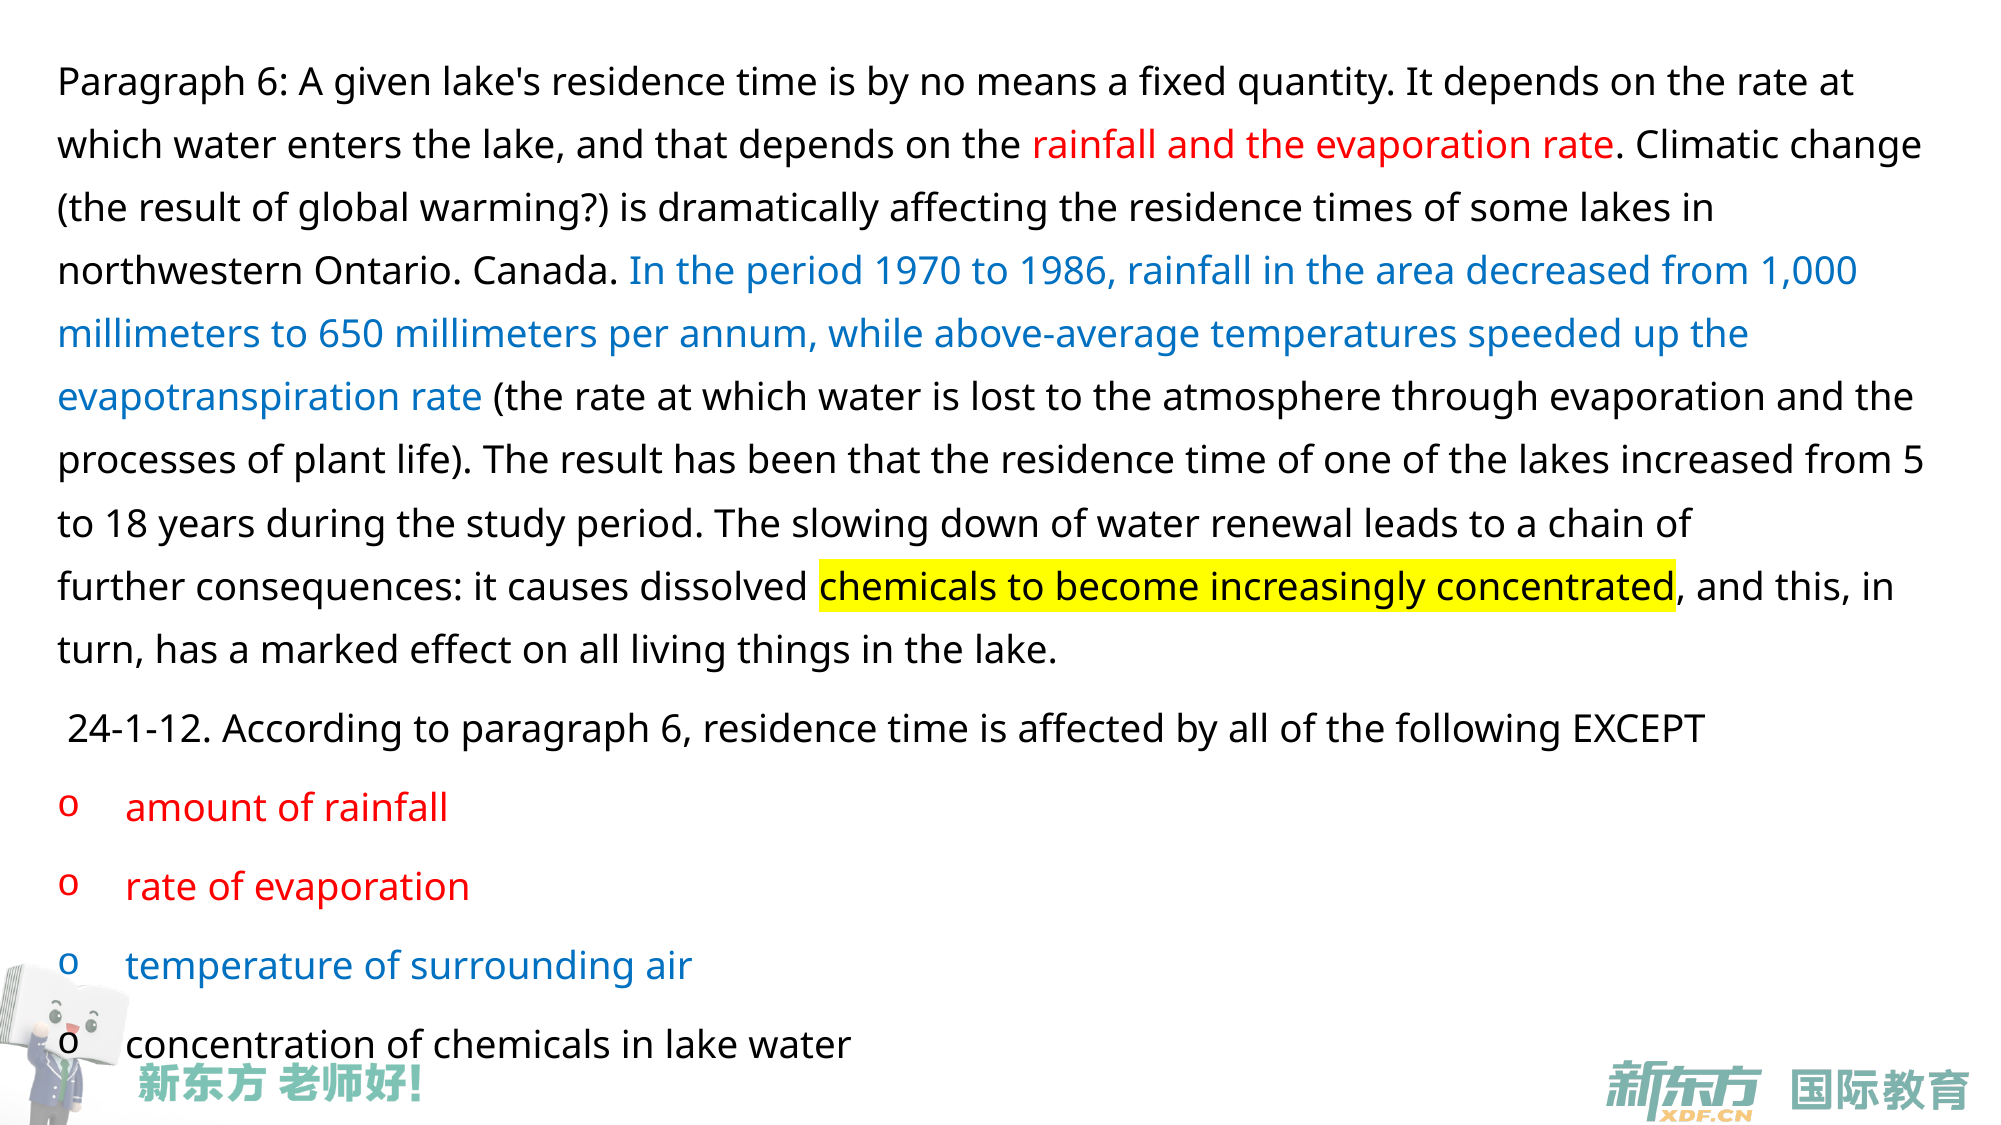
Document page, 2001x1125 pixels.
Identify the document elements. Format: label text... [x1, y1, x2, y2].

list Paragraph 6: A given lake's residence time is by no means a fixed quantity. It depends on the rate at which water enters the lake, and that depends on the rainfall and the evaporation rate. Climatic change (the result of global warming?) is dramatically affecting the residence times of some lakes in northwestern Ontario. Canada. In the period 1970 to 1986, rainfall in the area decreased from 1,000 millimeters to 650 millimeters per annum, while above-average temperatures speeded up the evapotranspiration rate (the rate at which water is lost to the atmosphere through evaporation and the processes of plant life). The result has been that the residence time of one of the lakes increased from 5 to 18 years during the study period. The slowing down of water renewal leads to a chain of further consequences: it causes dissolved chemicals to become increasingly concentrated, and this, in turn, has a marked effect on all living things in the lake. 24-1-12. According to paragraph 6, residence time is affected by all of the following EXCEPT amount of rainfall rate of evaporation temperature of surrounding air concentration of chemicals in lake water [42, 36, 1958, 1089]
table_cell 并列 [138, 1089, 420, 1102]
table_cell 并列 [1572, 1036, 2000, 1125]
